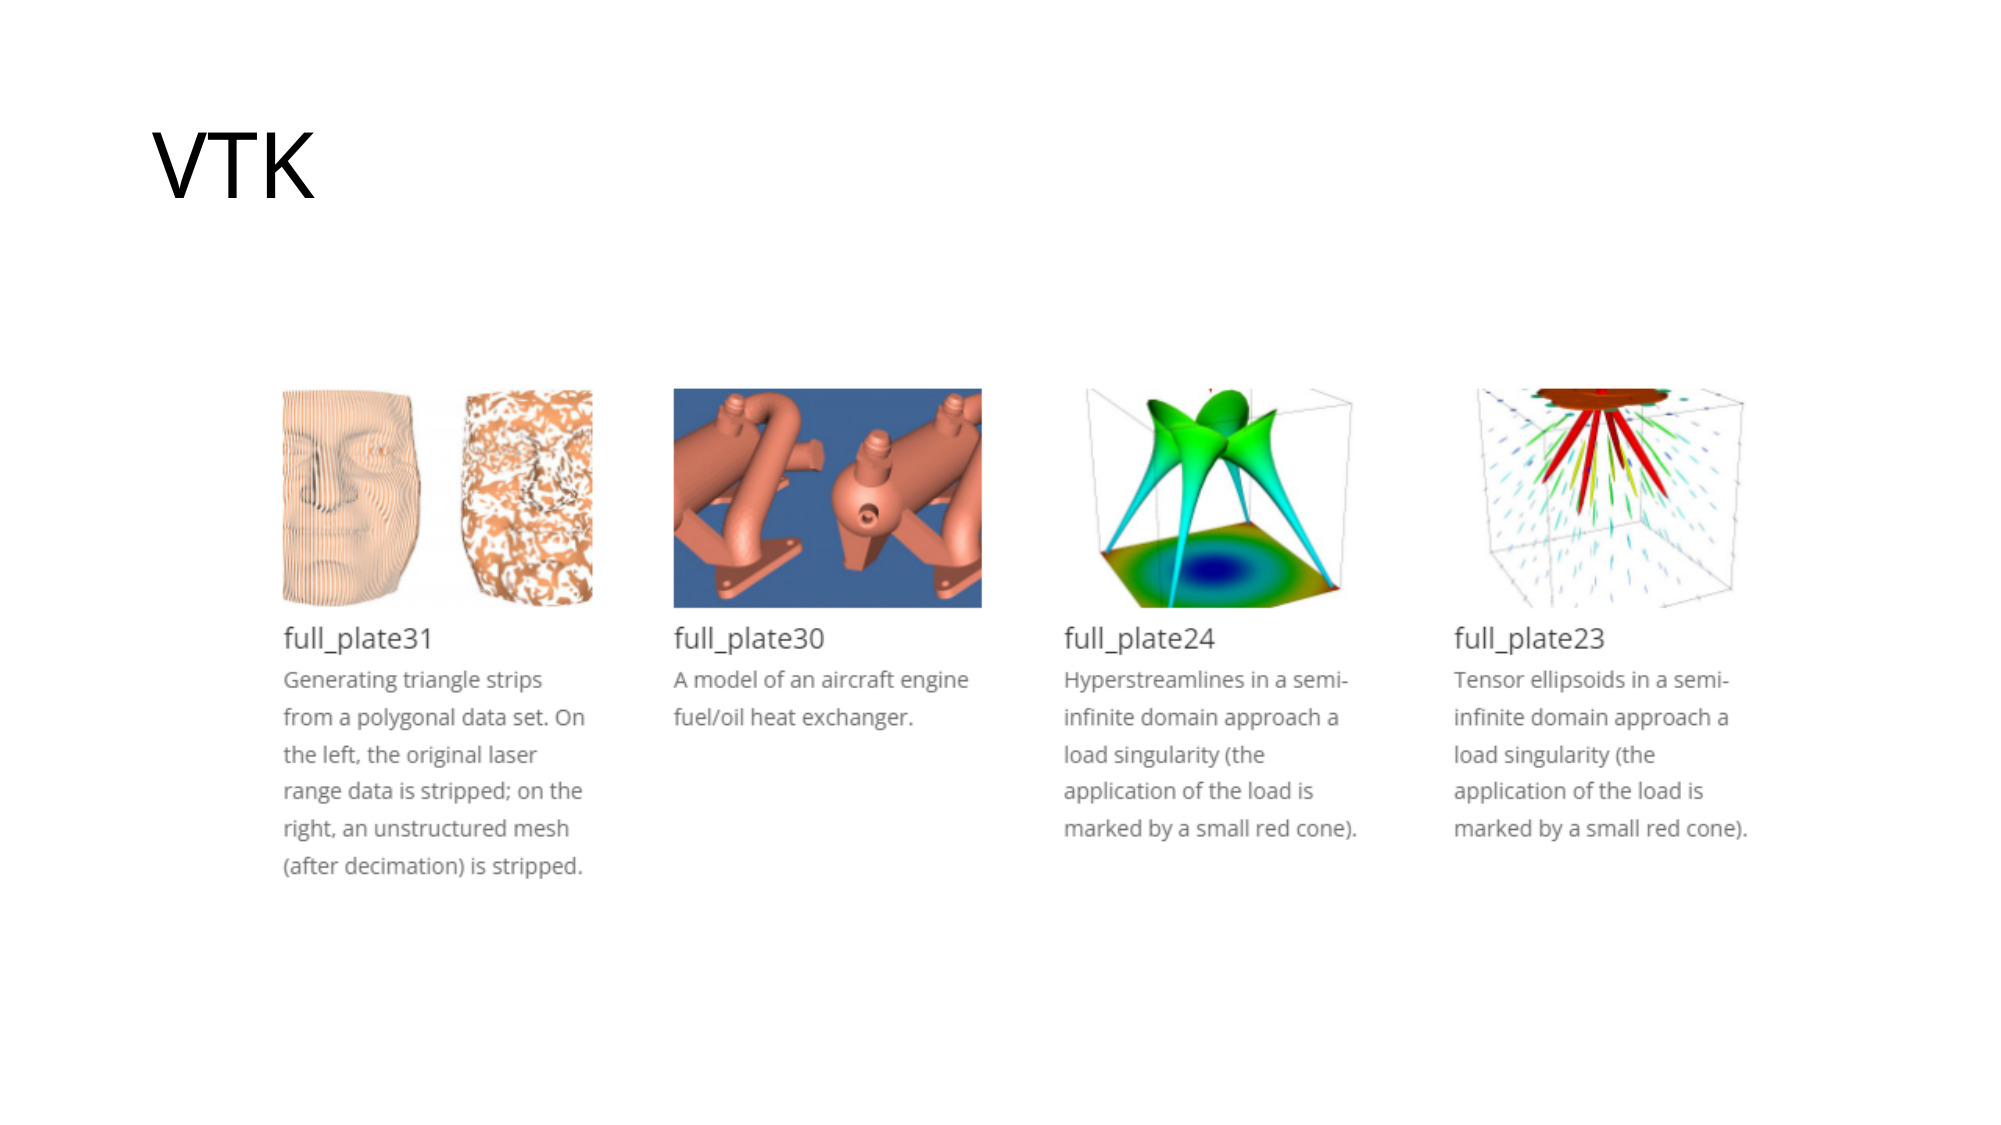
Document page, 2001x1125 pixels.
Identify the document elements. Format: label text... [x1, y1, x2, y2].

title VTK [137, 59, 1863, 278]
picture [241, 342, 1792, 901]
